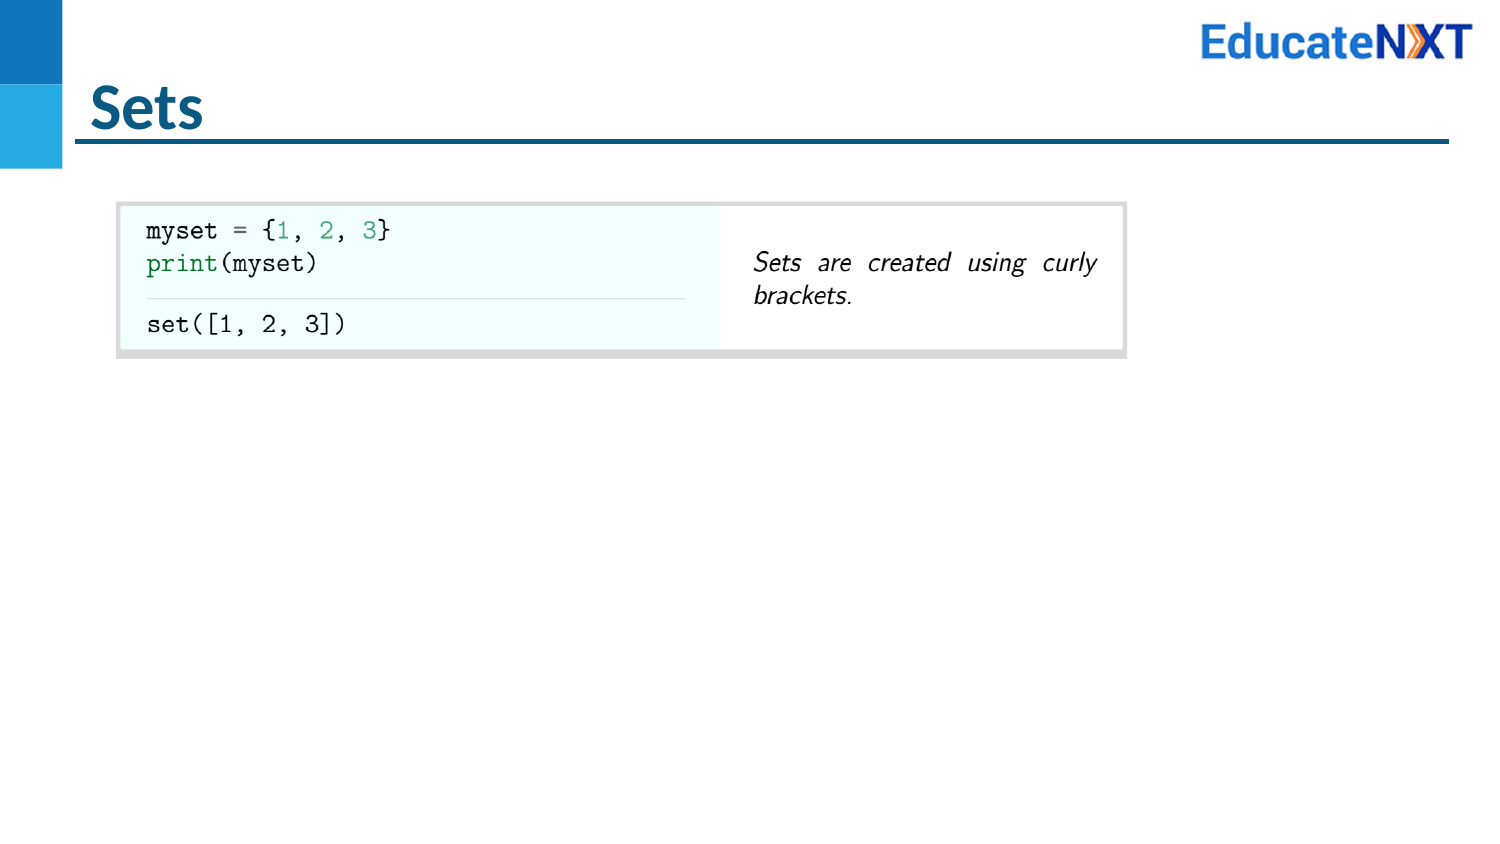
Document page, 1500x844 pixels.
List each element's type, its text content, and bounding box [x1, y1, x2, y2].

title Sets [75, 47, 1339, 142]
picture [1168, 0, 1500, 82]
picture [102, 188, 1137, 359]
